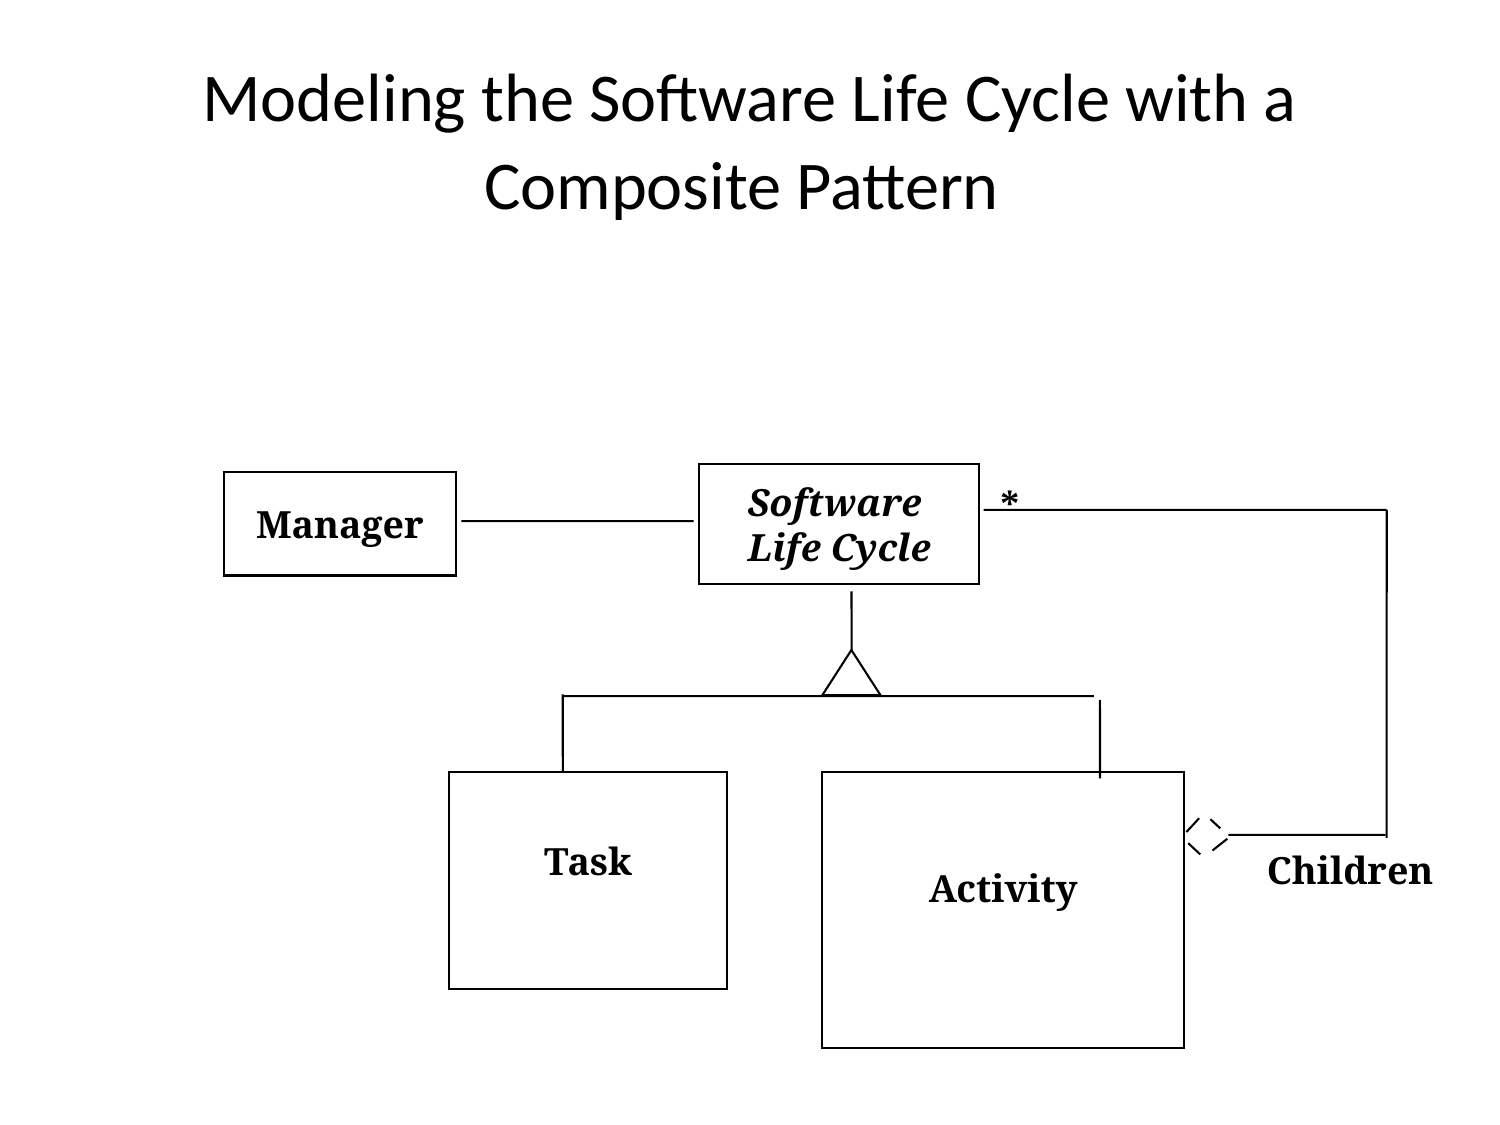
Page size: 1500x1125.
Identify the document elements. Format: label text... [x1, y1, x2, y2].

text_box Activity [822, 772, 1185, 1048]
text_box Manager [223, 472, 456, 576]
text_box [822, 650, 881, 696]
text_box Children [1252, 839, 1449, 900]
text_box * [985, 474, 1034, 535]
title Modeling the Software Life Cycle with a Composite Pattern [75, 45, 1425, 233]
text_box Task [449, 772, 727, 990]
text_box Software Life Cycle [699, 463, 980, 584]
